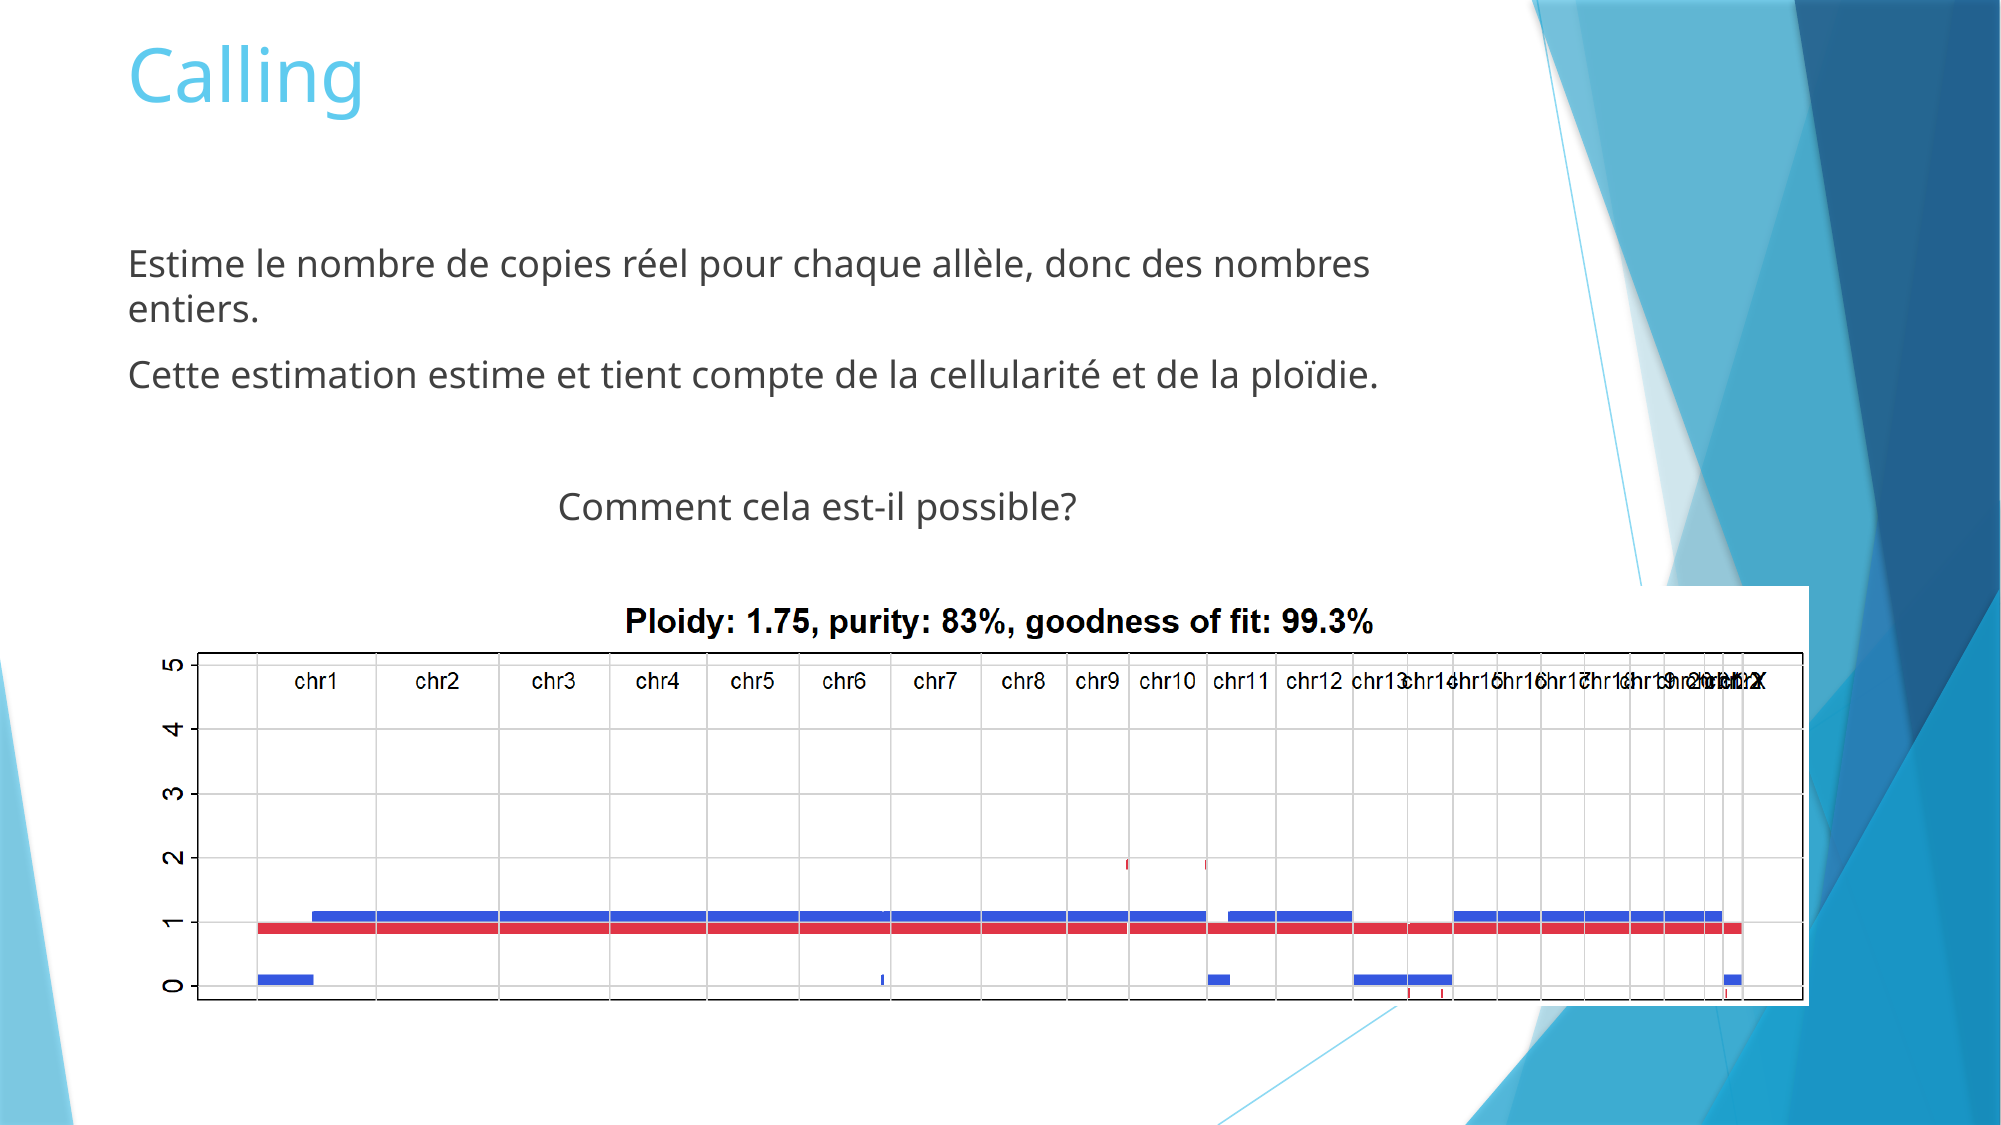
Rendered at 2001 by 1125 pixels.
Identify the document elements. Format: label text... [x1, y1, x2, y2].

list Estime le nombre de copies réel pour chaque allèle, donc des nombres entiers. Cette estimation estime et tient compte de la cellularité et de la ploïdie. Comment cela est-il possible? [112, 237, 1523, 587]
text_box Calling [112, 19, 1523, 237]
picture [131, 586, 1809, 1007]
